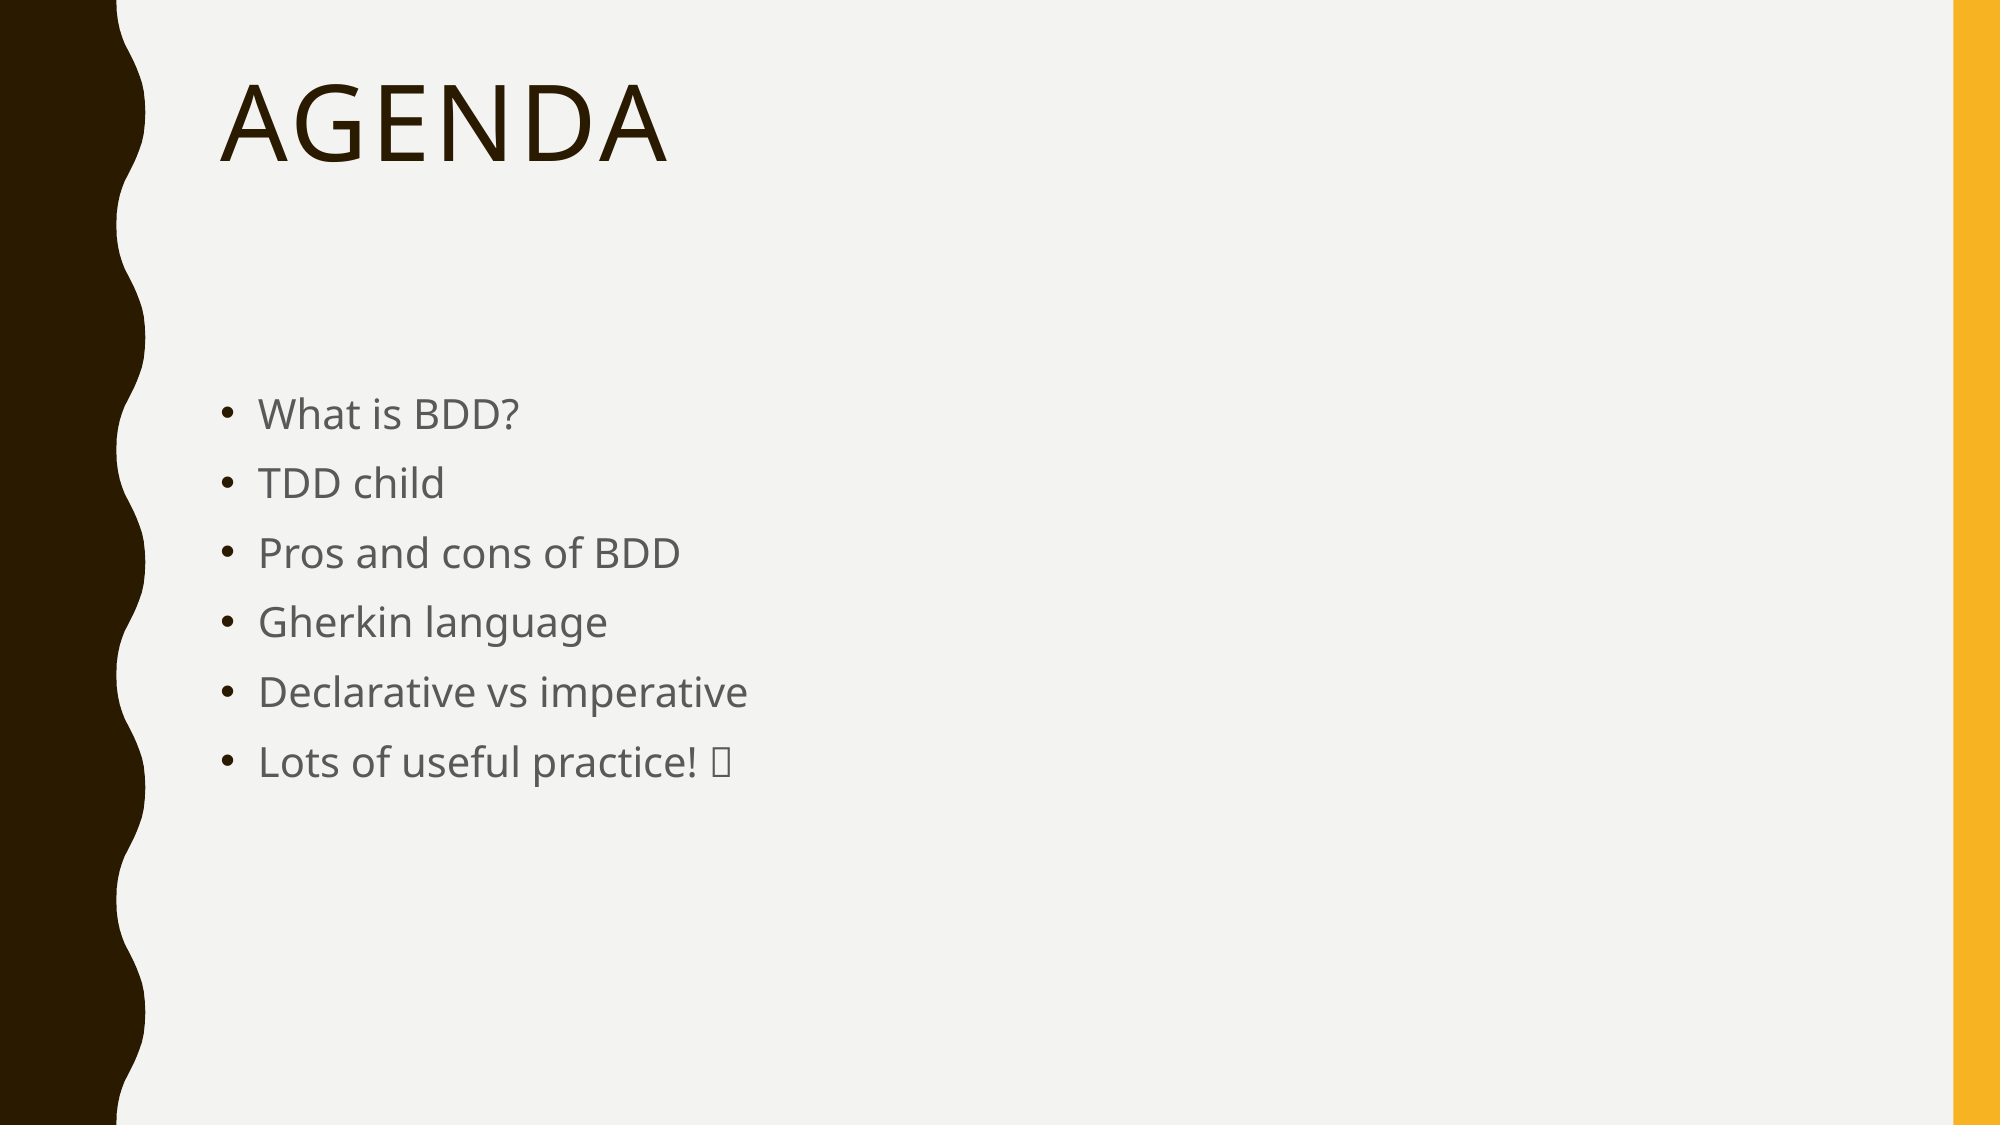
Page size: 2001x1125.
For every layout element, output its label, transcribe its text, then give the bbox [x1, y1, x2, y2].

list What is BDD? TDD child Pros and cons of BDD Gherkin language Declarative vs imperative Lots of useful practice!  [205, 375, 1875, 965]
title Agenda [205, 62, 1875, 308]
